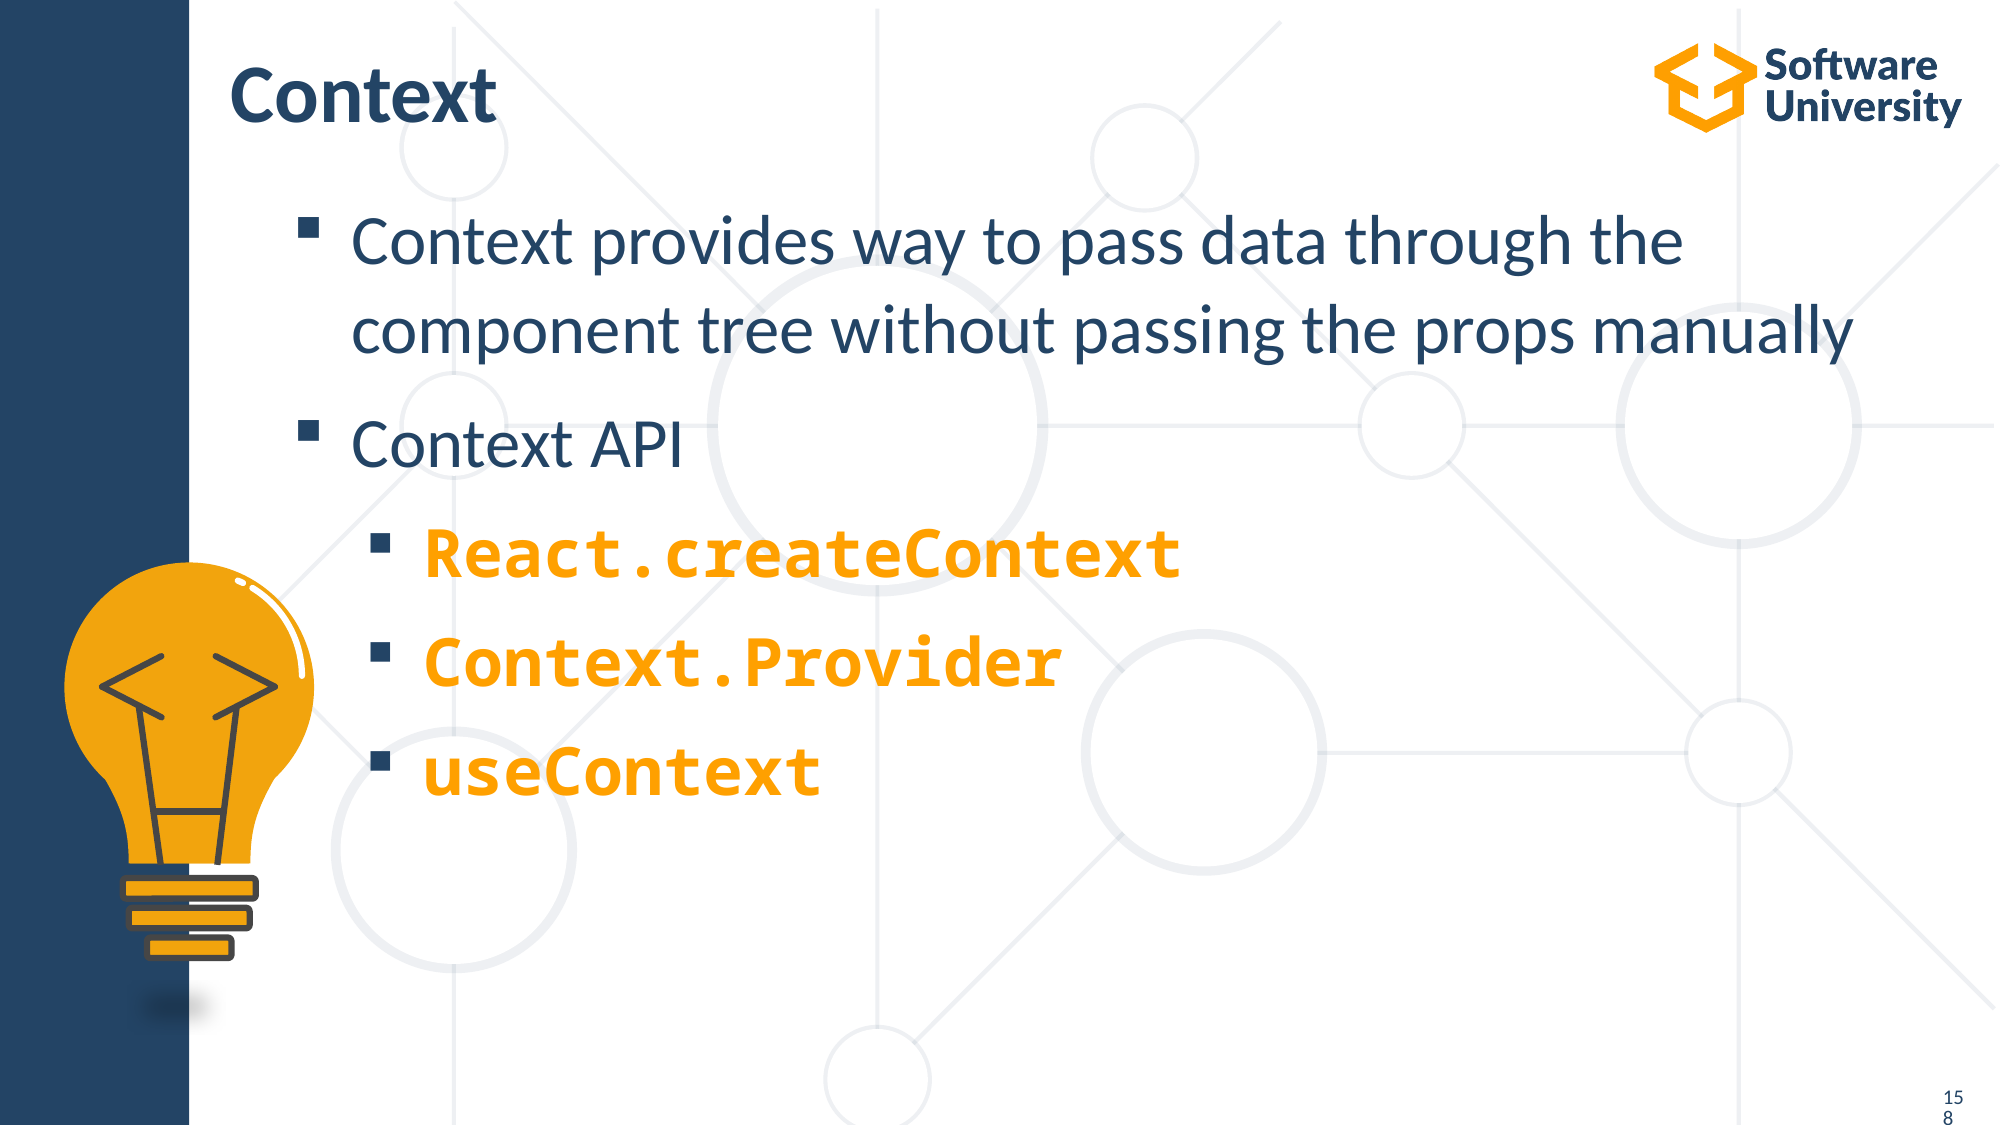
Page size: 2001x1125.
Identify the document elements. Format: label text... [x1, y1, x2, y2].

text_box 158 [1927, 1067, 1989, 1117]
title Context [212, 16, 1628, 162]
picture [1641, 31, 1973, 145]
list Context provides way to pass data through the component tree without passing the props manually Context API React.createContext Context.Provider useContext [274, 183, 1968, 1094]
